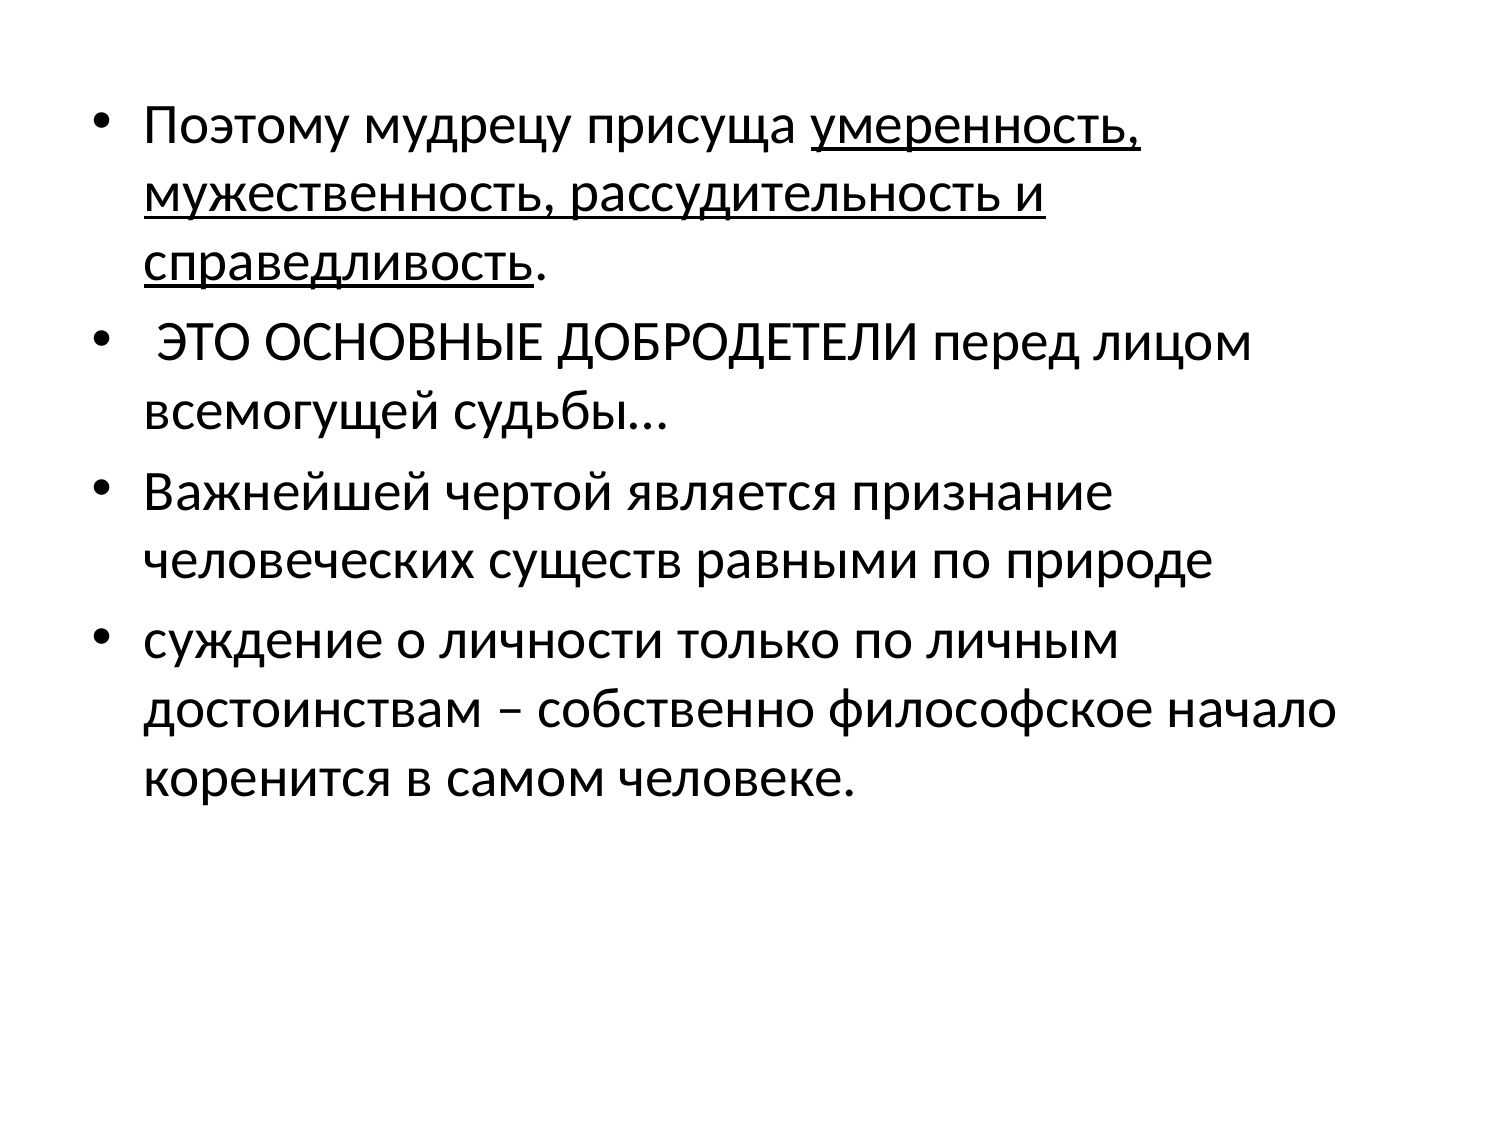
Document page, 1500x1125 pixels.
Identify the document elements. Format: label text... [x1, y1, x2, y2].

list Поэтому мудрецу присуща умеренность, мужественность, рассудительность и справедливость. ЭТО ОСНОВНЫЕ ДОБРОДЕТЕЛИ перед лицом всемогущей судьбы… Важнейшей чертой является признание человеческих существ равными по природе суждение о личности только по личным достоинствам – собственно философское начало коренится в самом человеке. [76, 78, 1427, 821]
